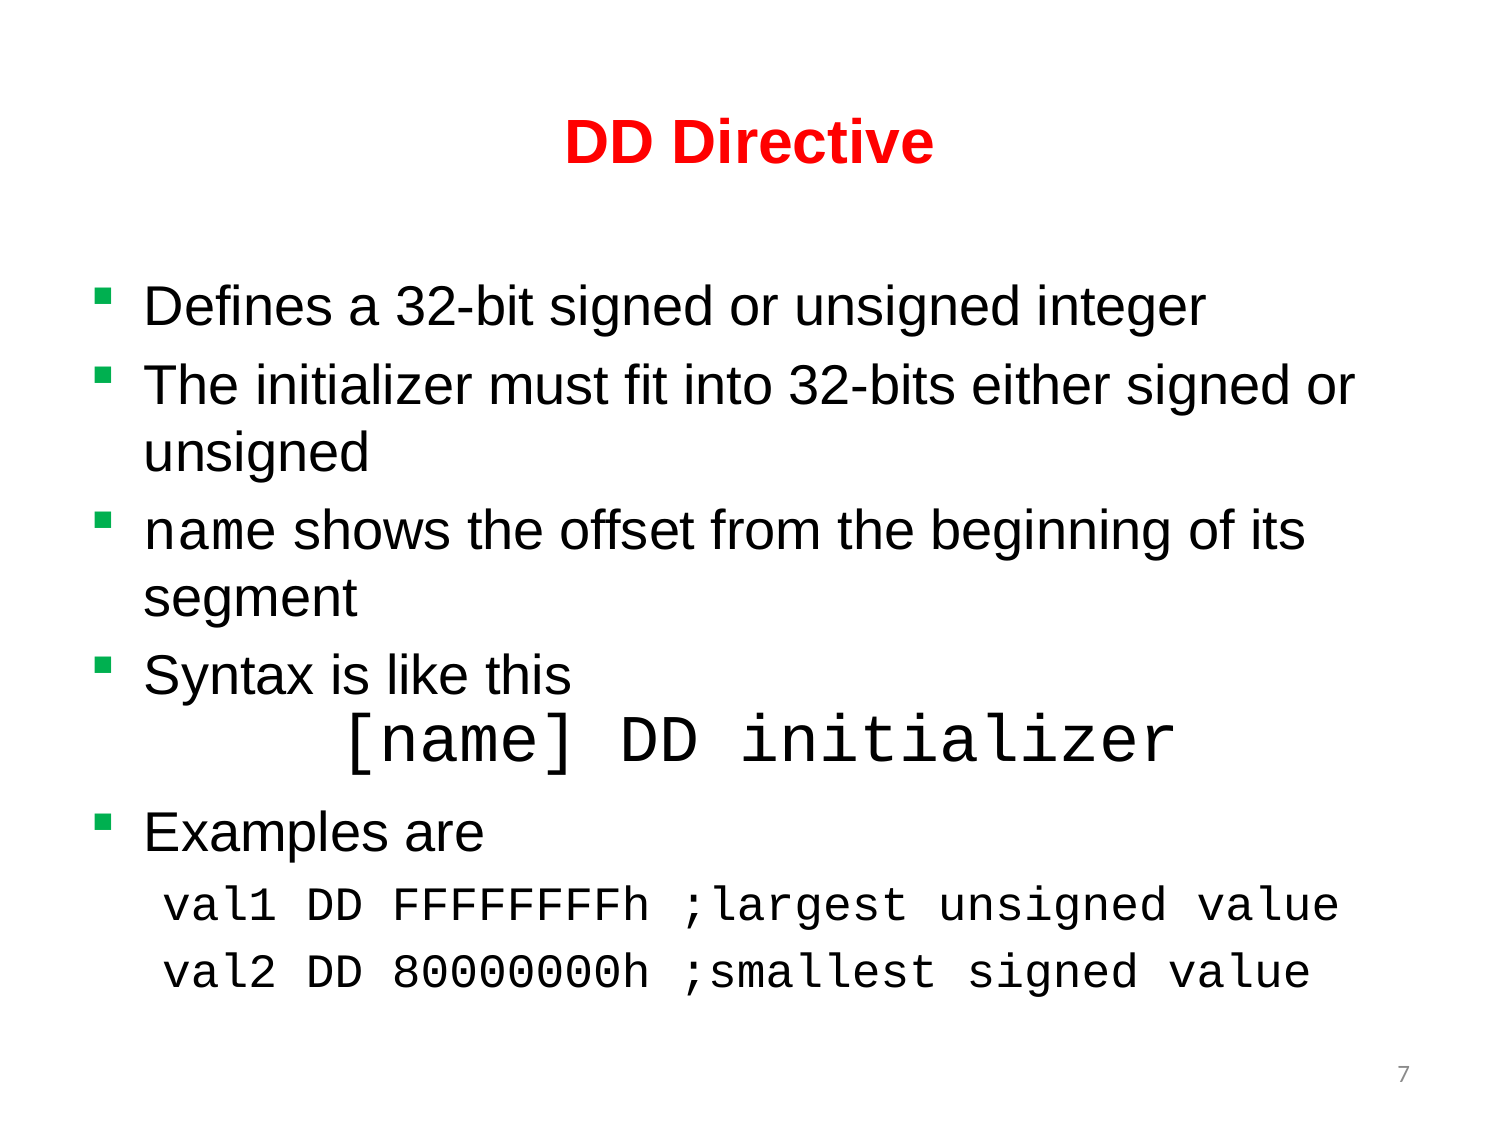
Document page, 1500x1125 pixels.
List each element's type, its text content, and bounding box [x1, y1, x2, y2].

title DD Directive [75, 45, 1425, 233]
slide_number 7 [1074, 1042, 1425, 1103]
list Defines a 32-bit signed or unsigned integer The initializer must fit into 32-bits either signed or unsigned name shows the offset from the beginning of its segment Syntax is like this Examples are val1 DD FFFFFFFFh ;largest unsigned value val2 DD 80000000h ;smallest signed value [75, 262, 1425, 1005]
text_box [name] DD initializer [324, 687, 1195, 783]
